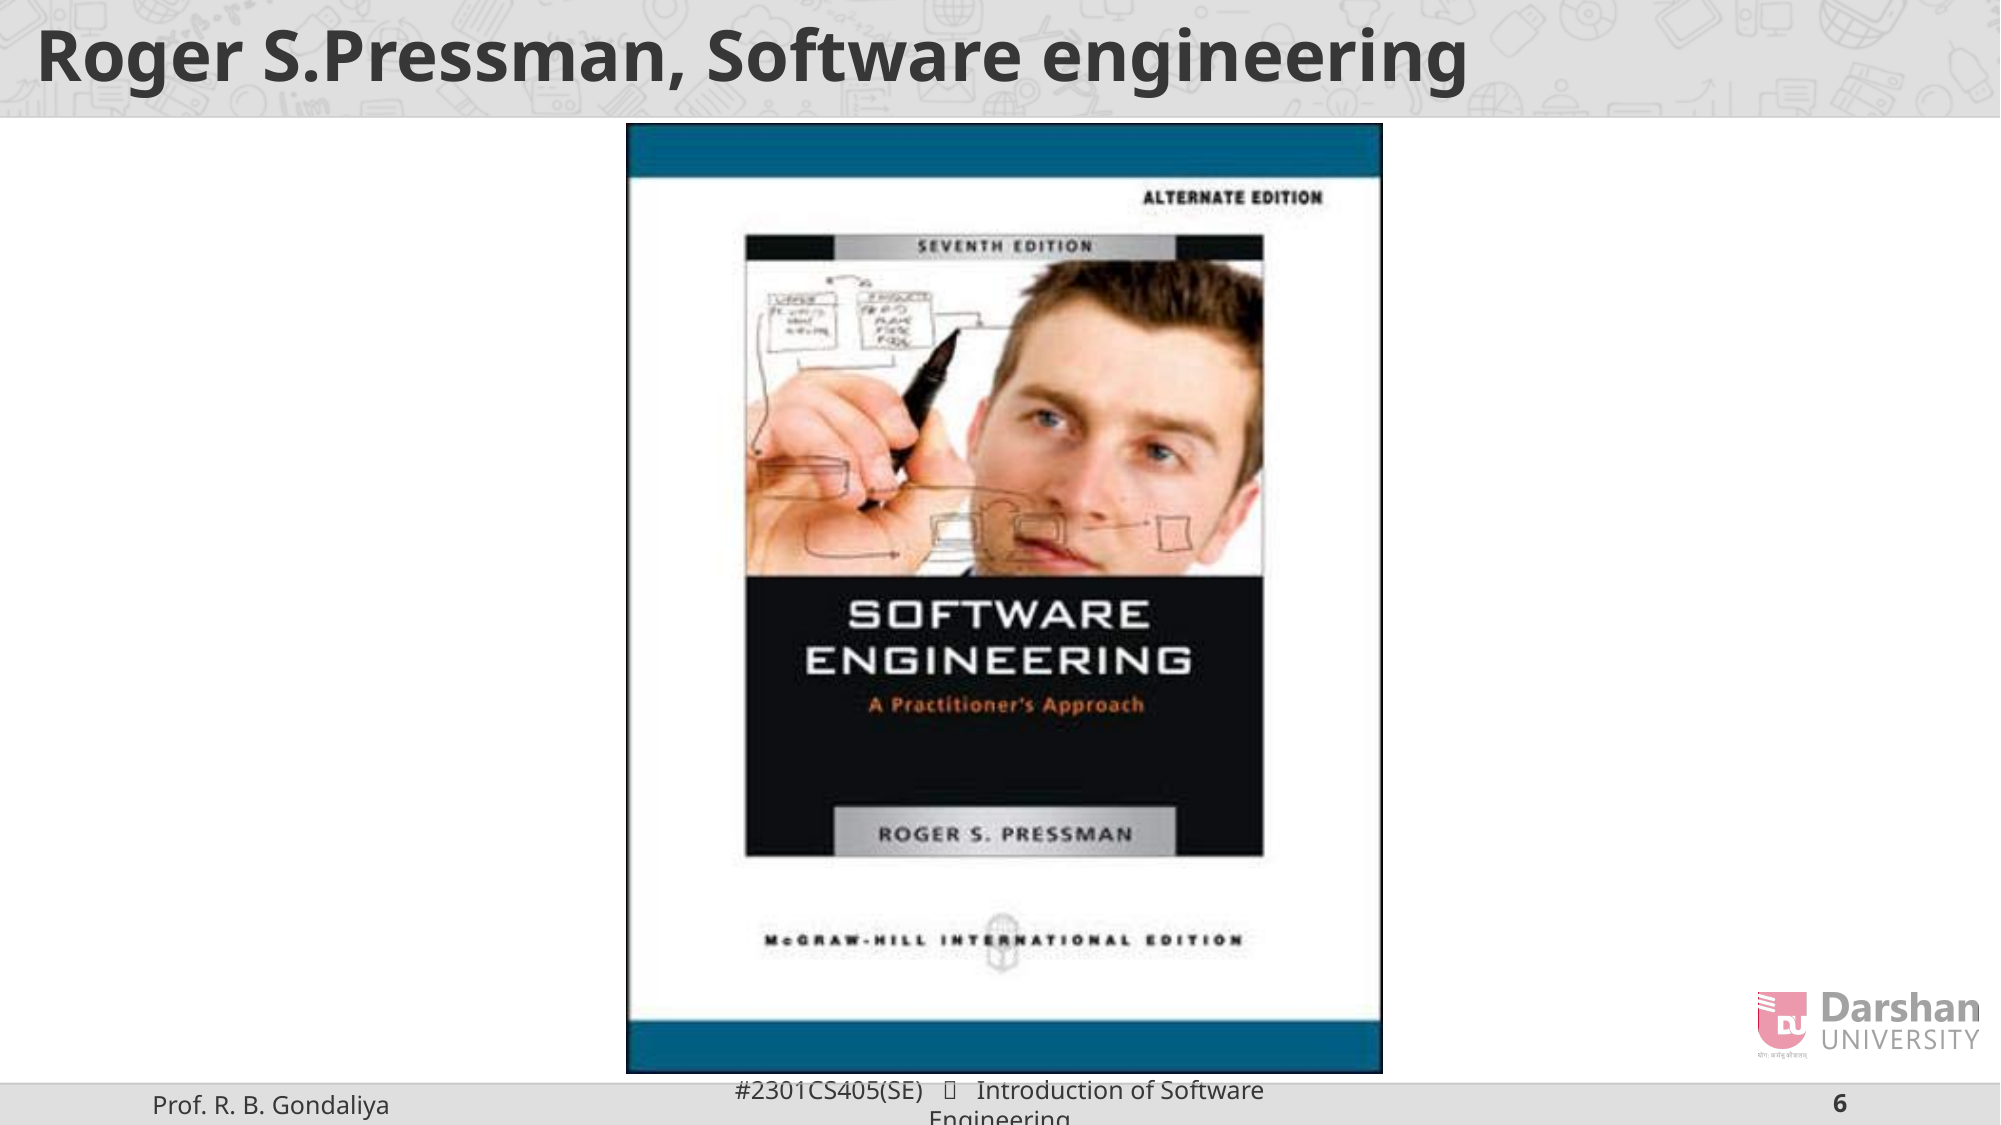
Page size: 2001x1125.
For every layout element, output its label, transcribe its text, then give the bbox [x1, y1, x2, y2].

title Roger S.Pressman, Software engineering [0, 0, 2000, 117]
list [626, 123, 1383, 1074]
